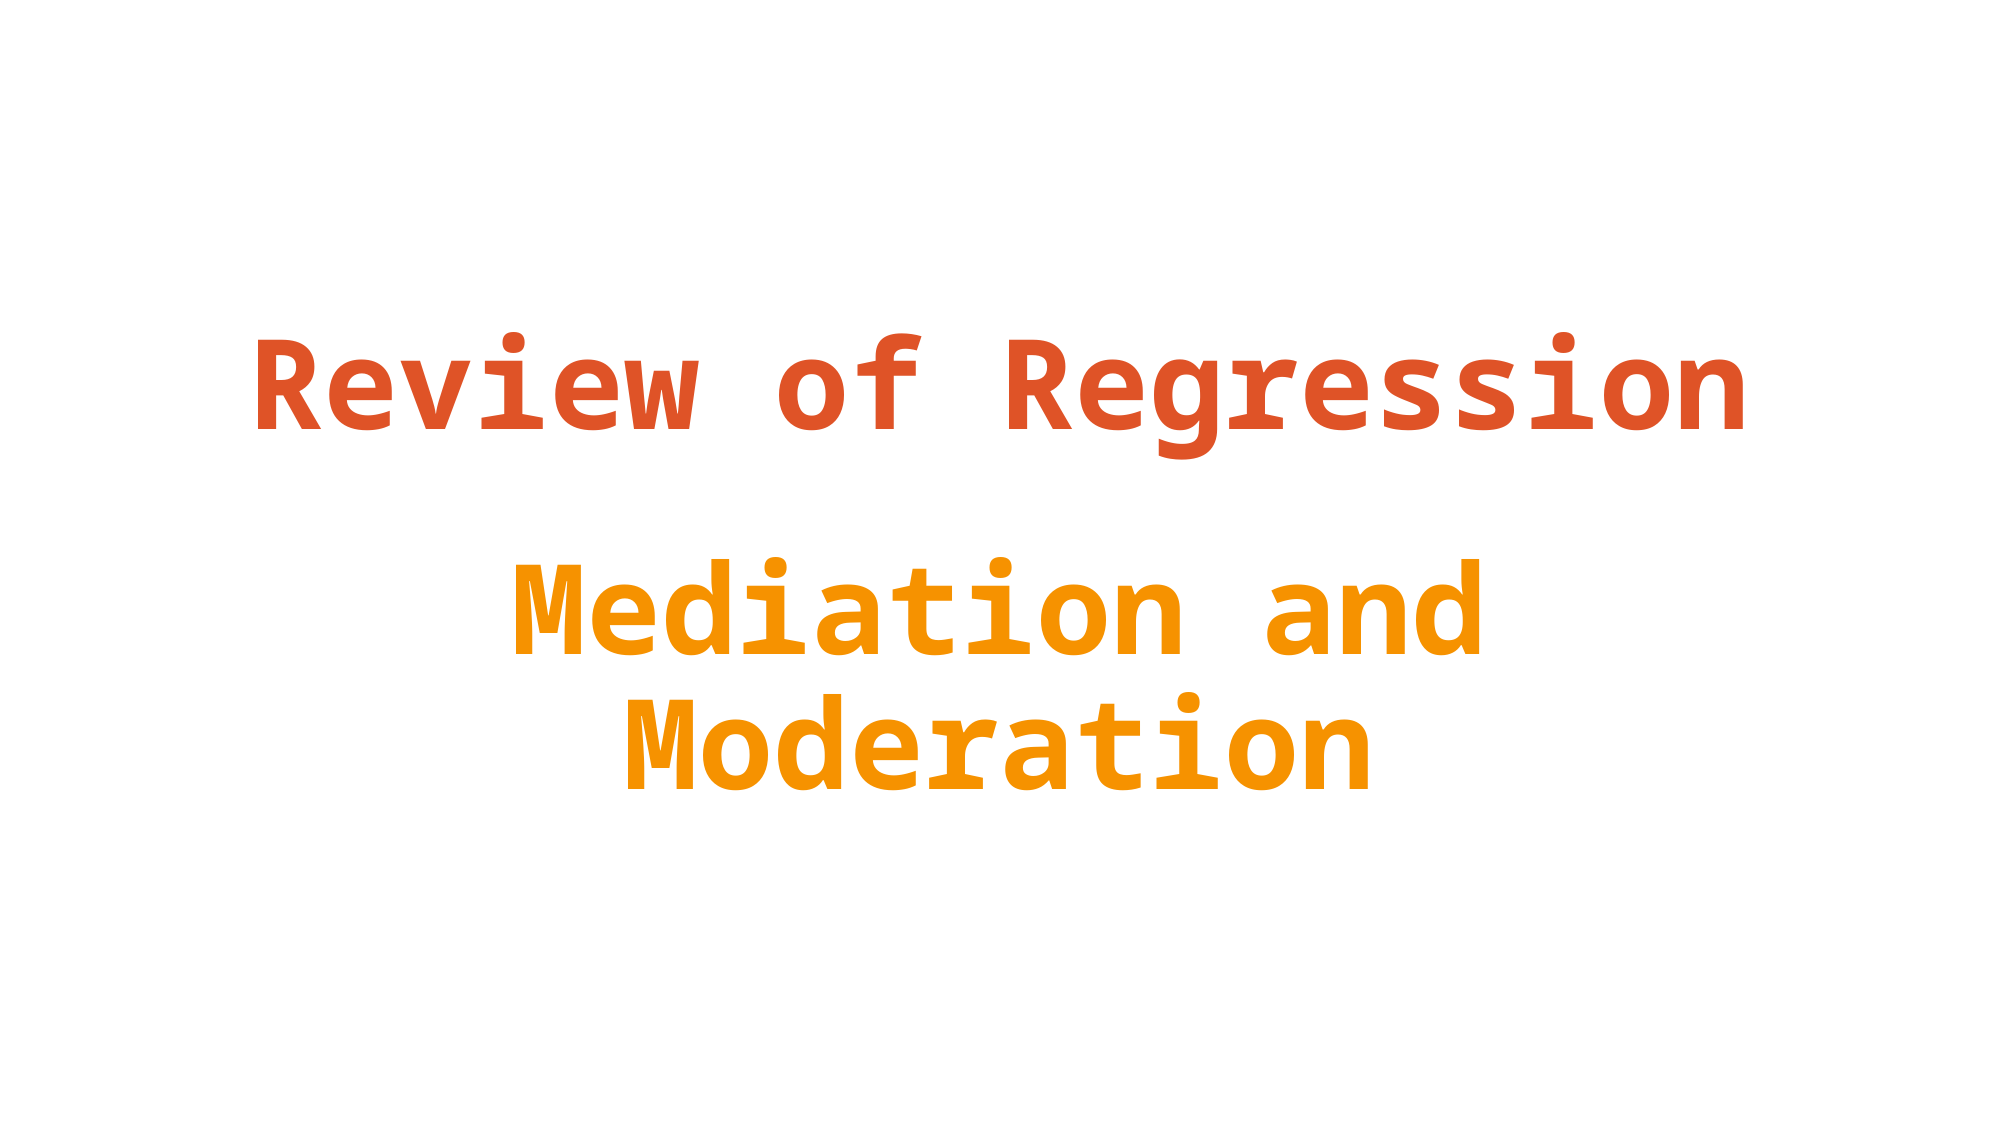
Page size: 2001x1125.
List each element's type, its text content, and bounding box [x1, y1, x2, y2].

title Review of Regression Mediation and Moderation [168, 230, 1830, 824]
